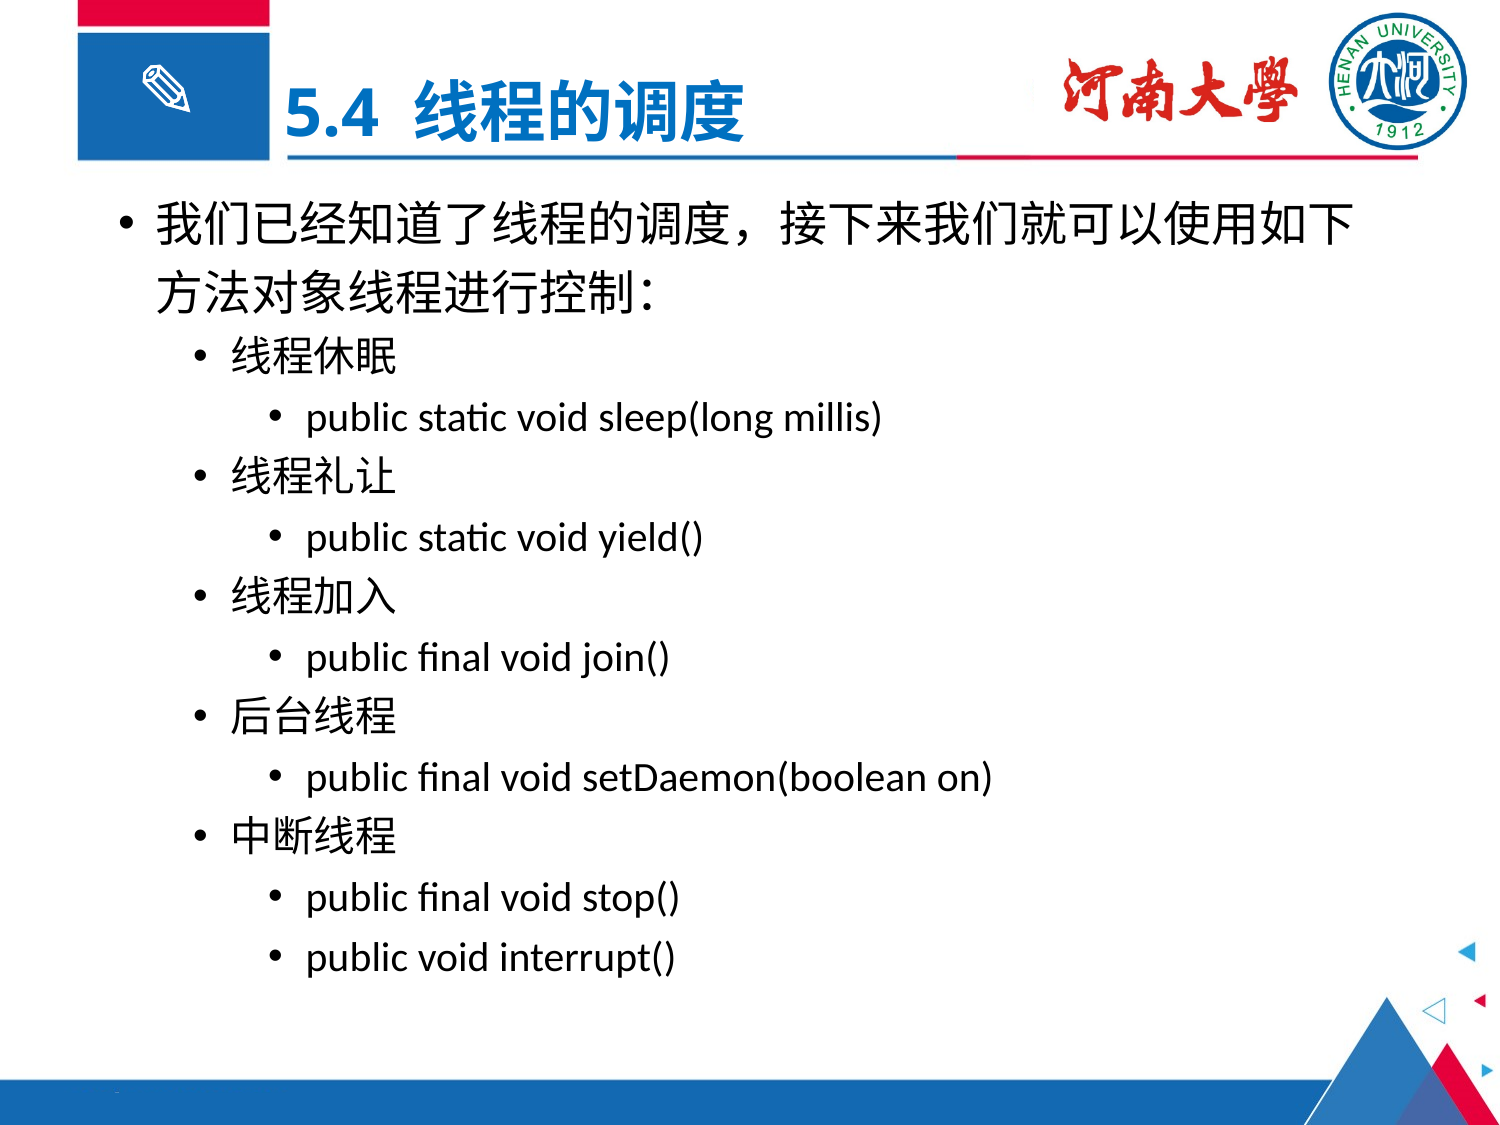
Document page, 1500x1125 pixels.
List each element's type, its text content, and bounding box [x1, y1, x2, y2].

picture [0, 0, 1500, 1125]
text_box 5.4 线程的调度 [269, 63, 1040, 156]
list 我们已经知道了线程的调度，接下来我们就可以使用如下方法对象线程进行控制： 线程休眠 public static void sleep(long millis) 线程礼让 public static void yield() 线程加入 public final void join() 后台线程 public final void setDaemon(boolean on) 中断线程 public final void stop() public void interrupt() [103, 174, 1397, 1048]
